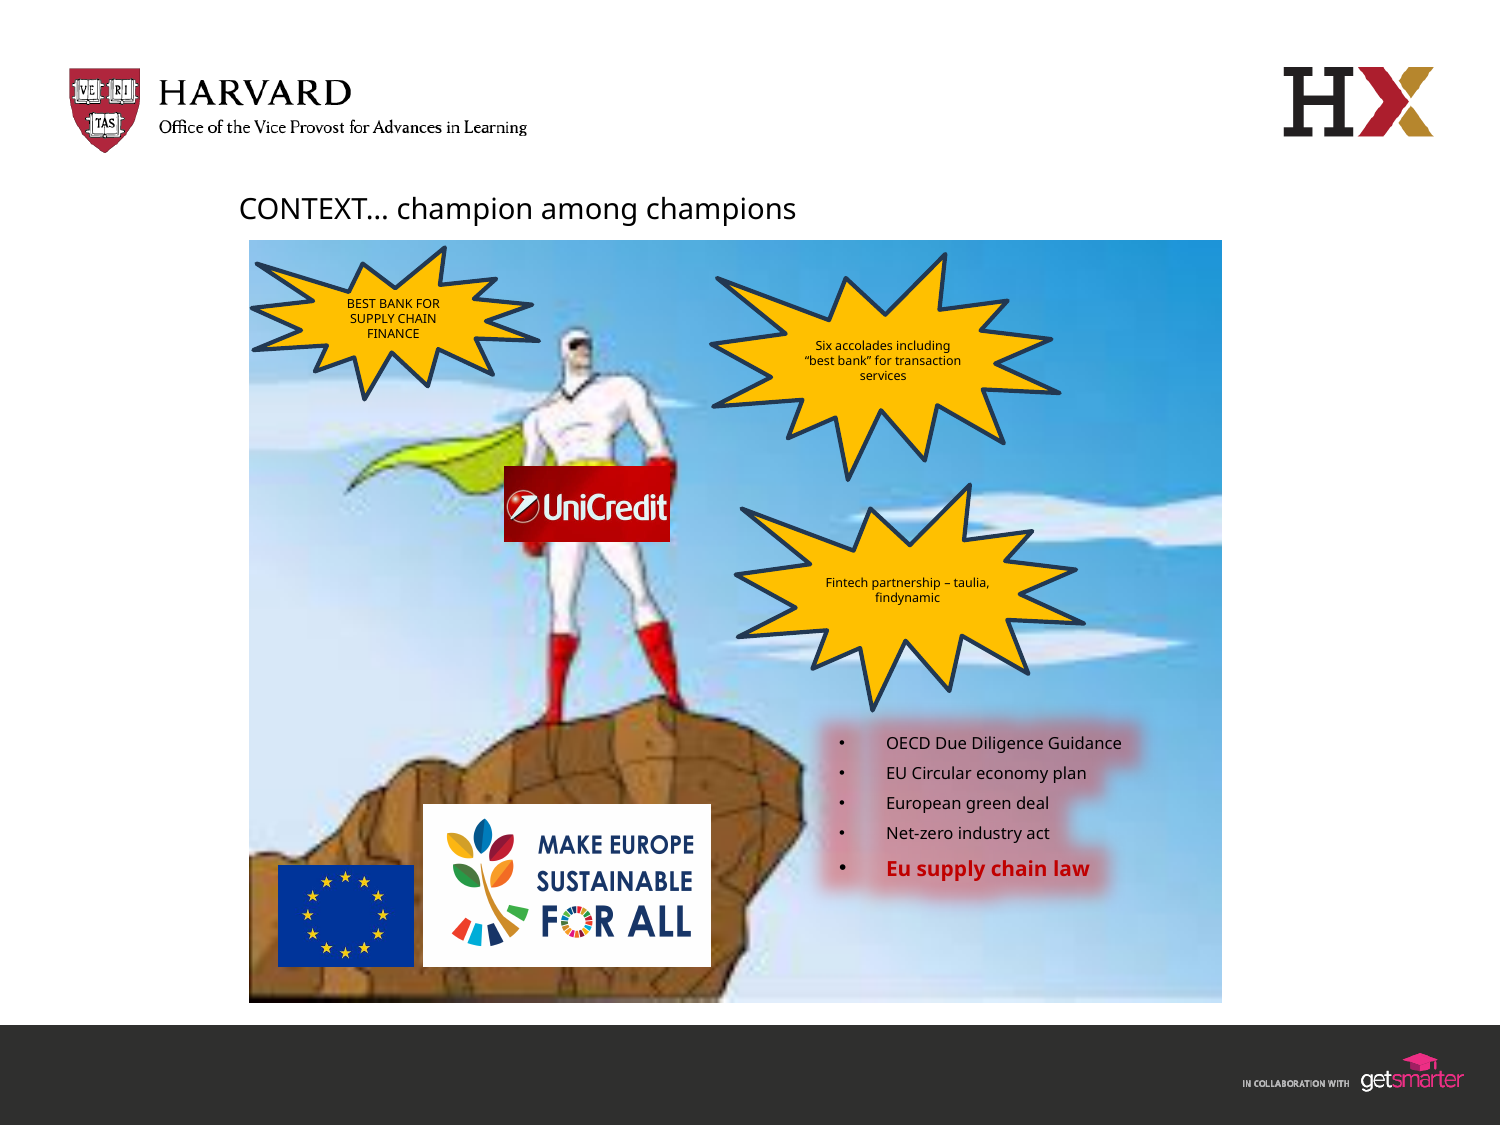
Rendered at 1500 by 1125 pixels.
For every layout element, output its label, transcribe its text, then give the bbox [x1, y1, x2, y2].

picture [0, 0, 1500, 1125]
text_box CONTEXT… champion among champions [224, 183, 1361, 242]
